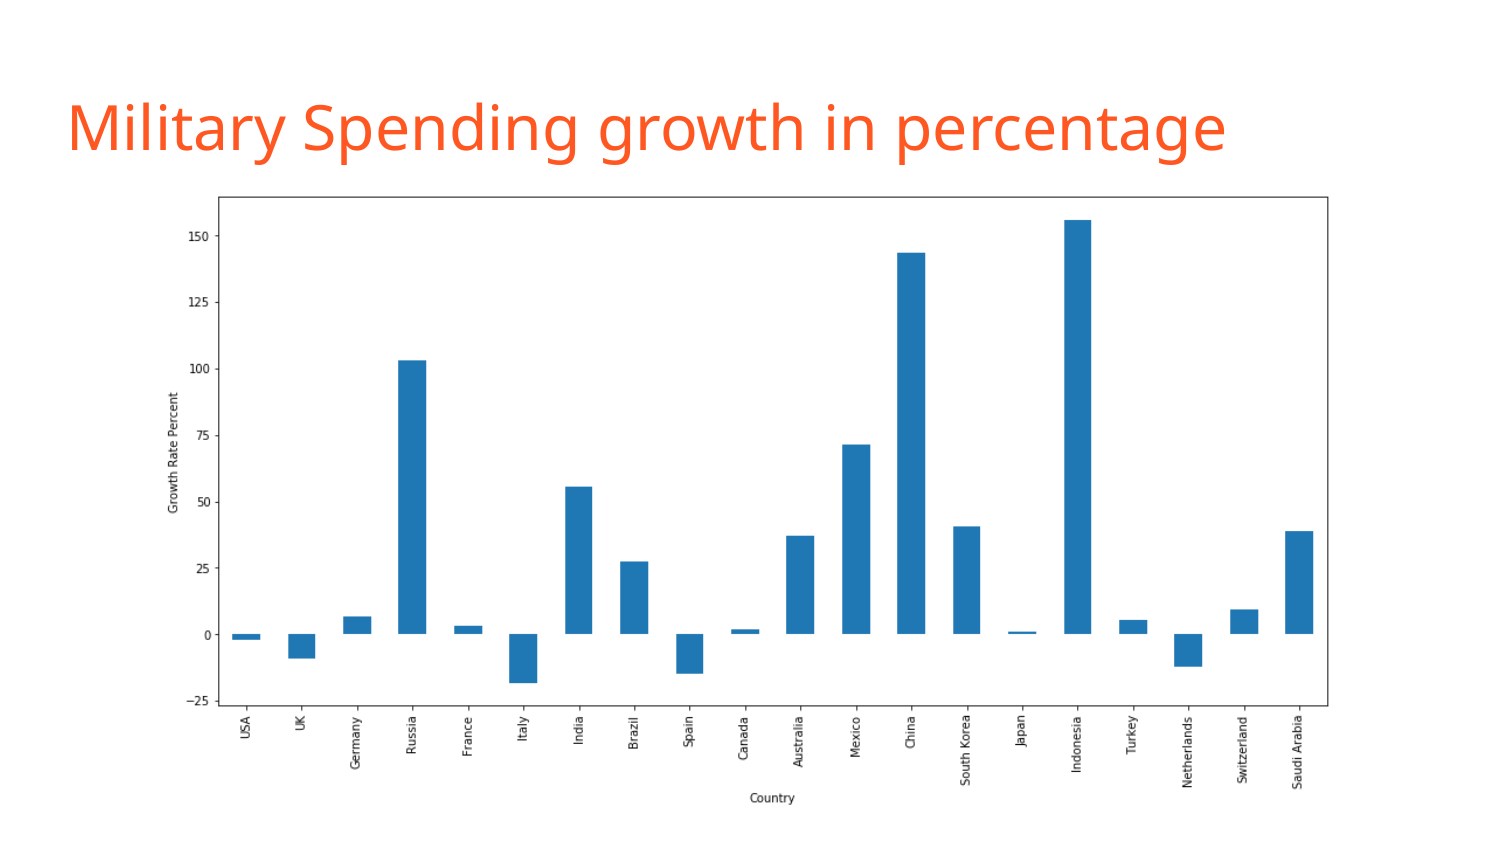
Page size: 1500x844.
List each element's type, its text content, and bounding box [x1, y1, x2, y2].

picture [161, 185, 1339, 813]
title Military Spending growth in percentage [51, 72, 1449, 167]
